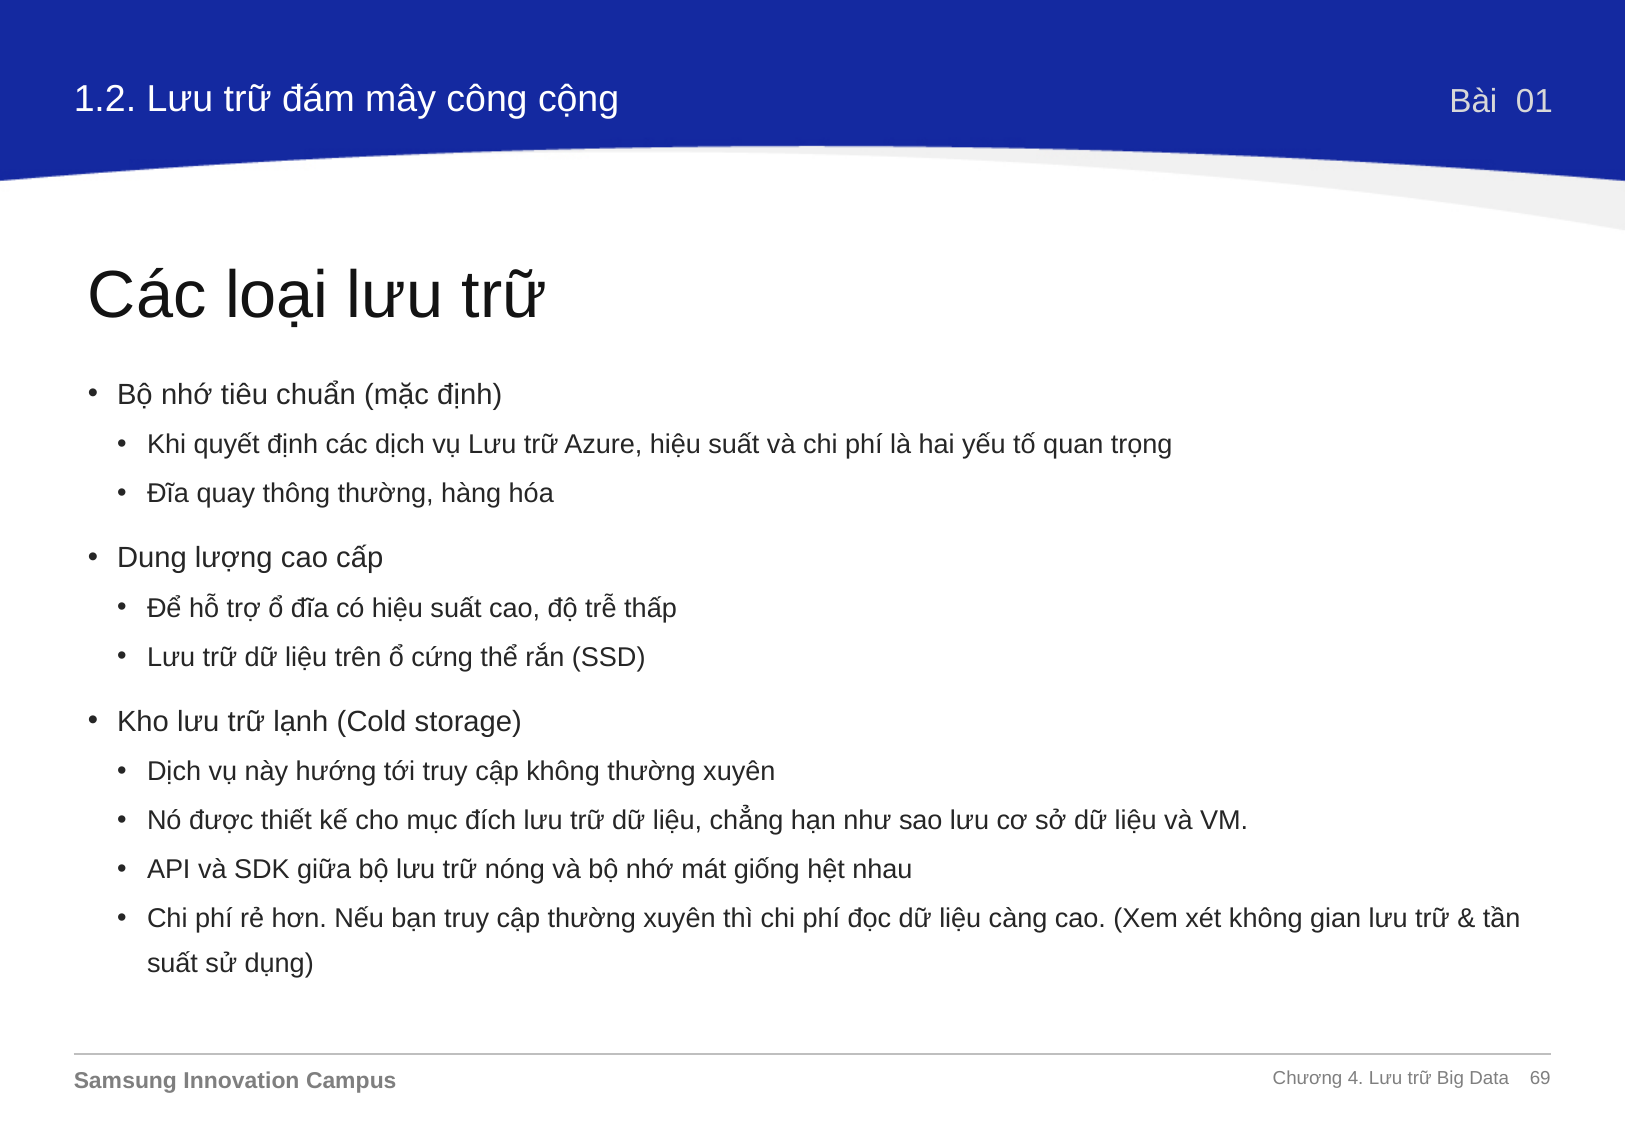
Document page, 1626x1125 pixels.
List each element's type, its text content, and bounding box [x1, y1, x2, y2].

list Bộ nhớ tiêu chuẩn (mặc định) Khi quyết định các dịch vụ Lưu trữ Azure, hiệu suất và chi phí là hai yếu tố quan trọng Đĩa quay thông thường, hàng hóa Dung lượng cao cấp Để hỗ trợ ổ đĩa có hiệu suất cao, độ trễ thấp Lưu trữ dữ liệu trên ổ cứng thể rắn (SSD) Kho lưu trữ lạnh (Cold storage) Dịch vụ này hướng tới truy cập không thường xuyên Nó được thiết kế cho mục đích lưu trữ dữ liệu, chẳng hạn như sao lưu cơ sở dữ liệu và VM. API và SDK giữa bộ lưu trữ nóng và bộ nhớ mát giống hệt nhau Chi phí rẻ hơn. Nếu bạn truy cập thường xuyên thì chi phí đọc dữ liệu càng cao. (Xem xét không gian lưu trữ & tần suất sử dụng) [87, 365, 1531, 516]
picture [0, 0, 1625, 1125]
list Bài 01 [1423, 79, 1554, 120]
list Các loại lưu trữ [87, 249, 1531, 331]
list 1.2. Lưu trữ đám mây công cộng [73, 73, 980, 119]
